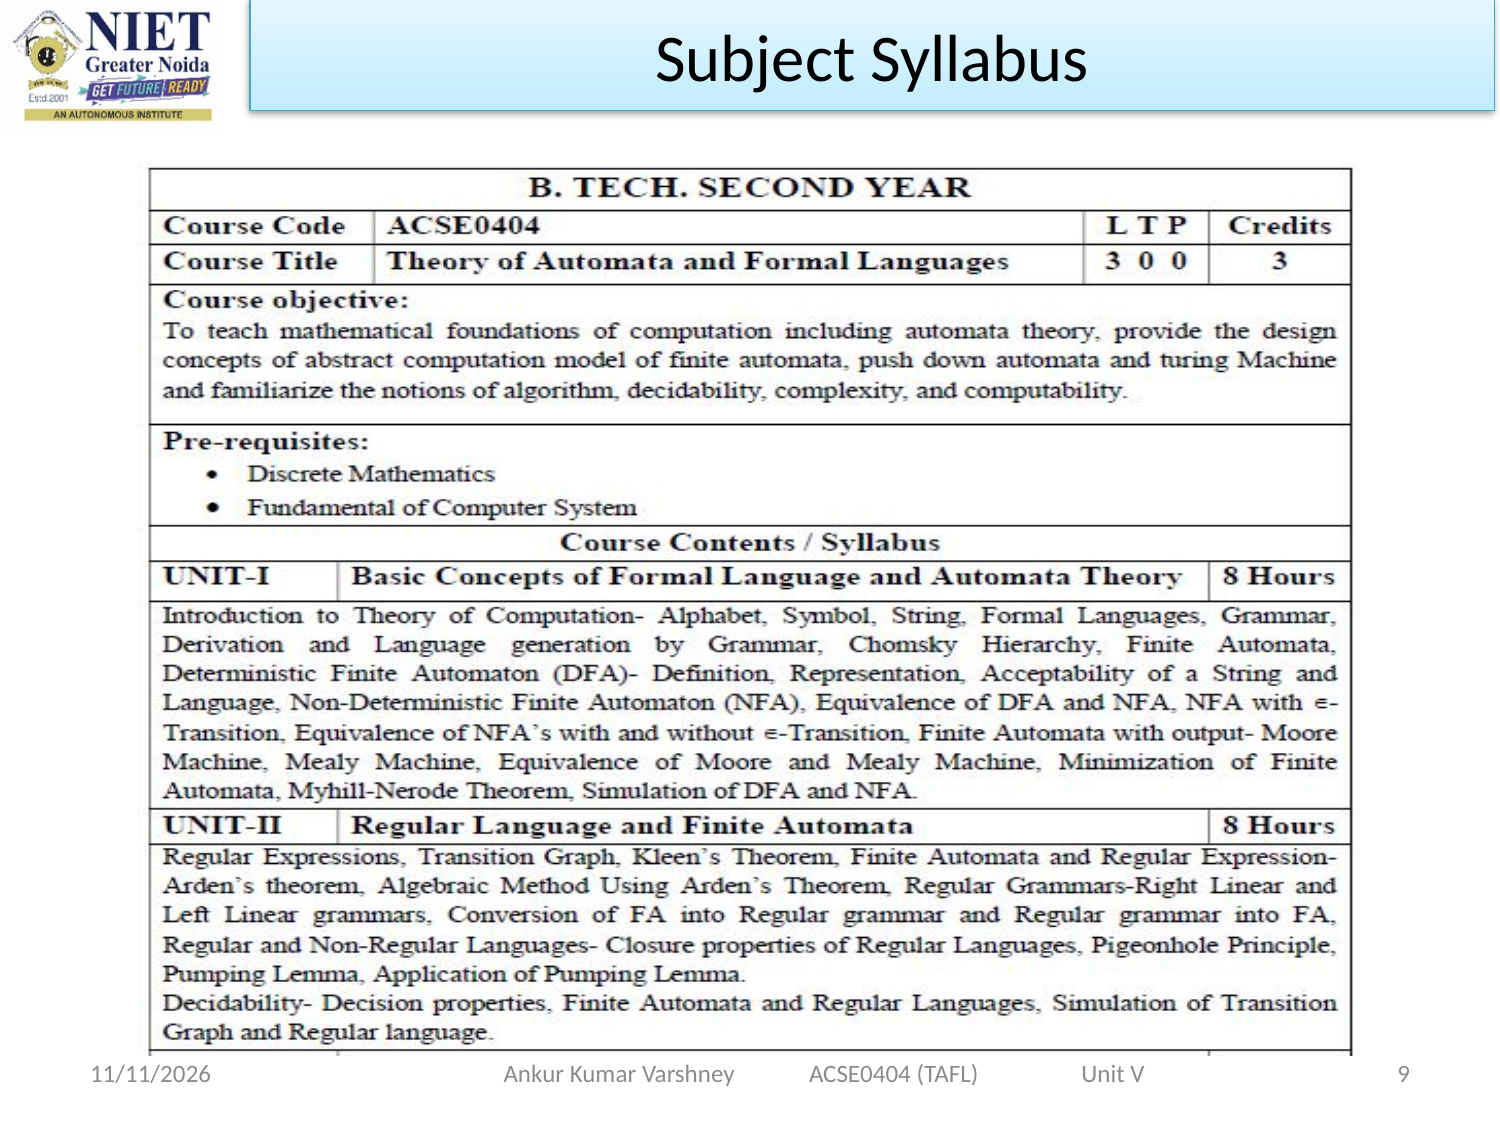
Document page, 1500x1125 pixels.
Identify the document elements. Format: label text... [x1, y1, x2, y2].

picture [0, 0, 226, 132]
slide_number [75, 1042, 412, 1103]
footer Ankur Kumar Varshney ACSE0404 (TAFL) Unit V [412, 1065, 1238, 1103]
picture [137, 149, 1363, 1057]
text_box Subject Syllabus [249, 0, 1495, 111]
slide_number 9 [1238, 1042, 1425, 1103]
